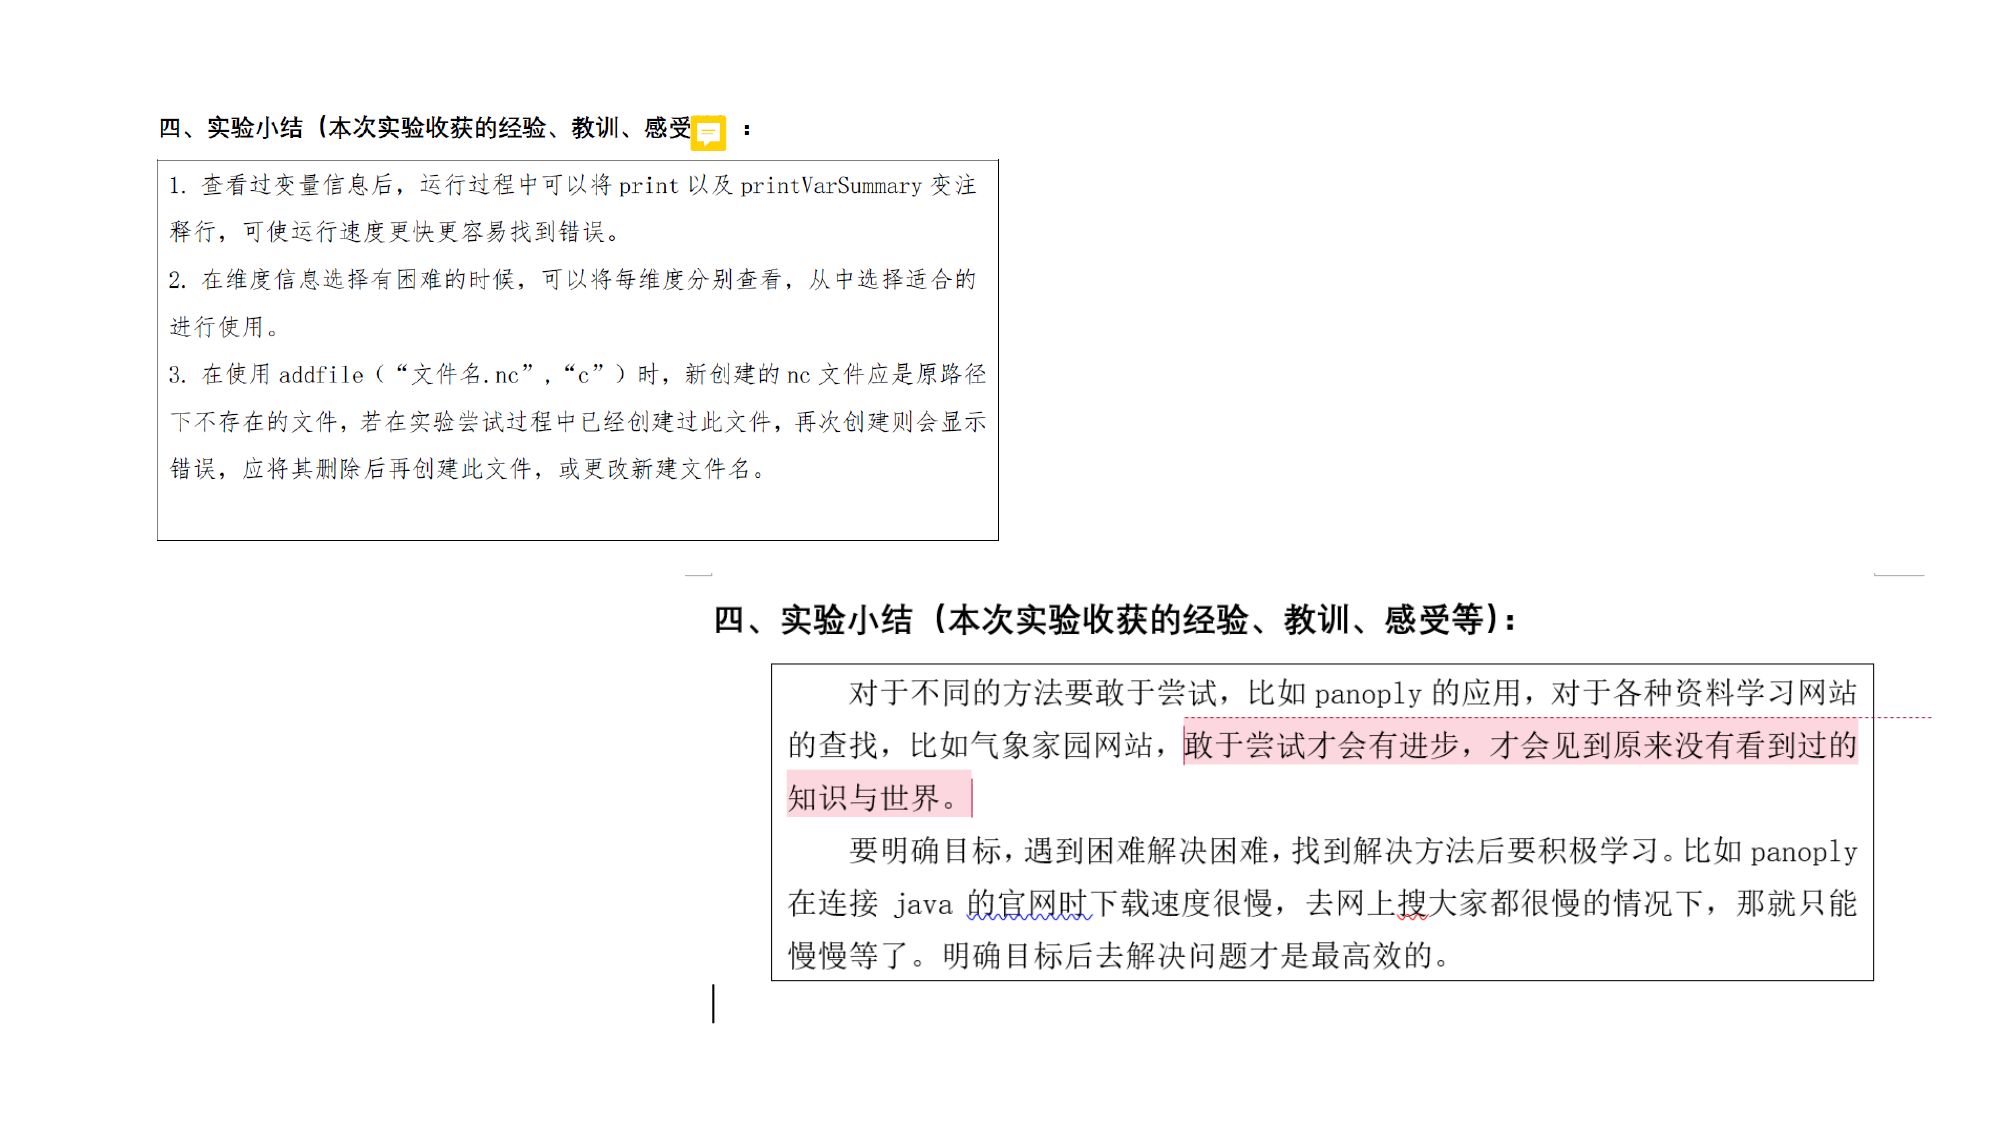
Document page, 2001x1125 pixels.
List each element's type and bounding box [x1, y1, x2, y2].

picture [684, 573, 1934, 1038]
list [76, 52, 1063, 716]
